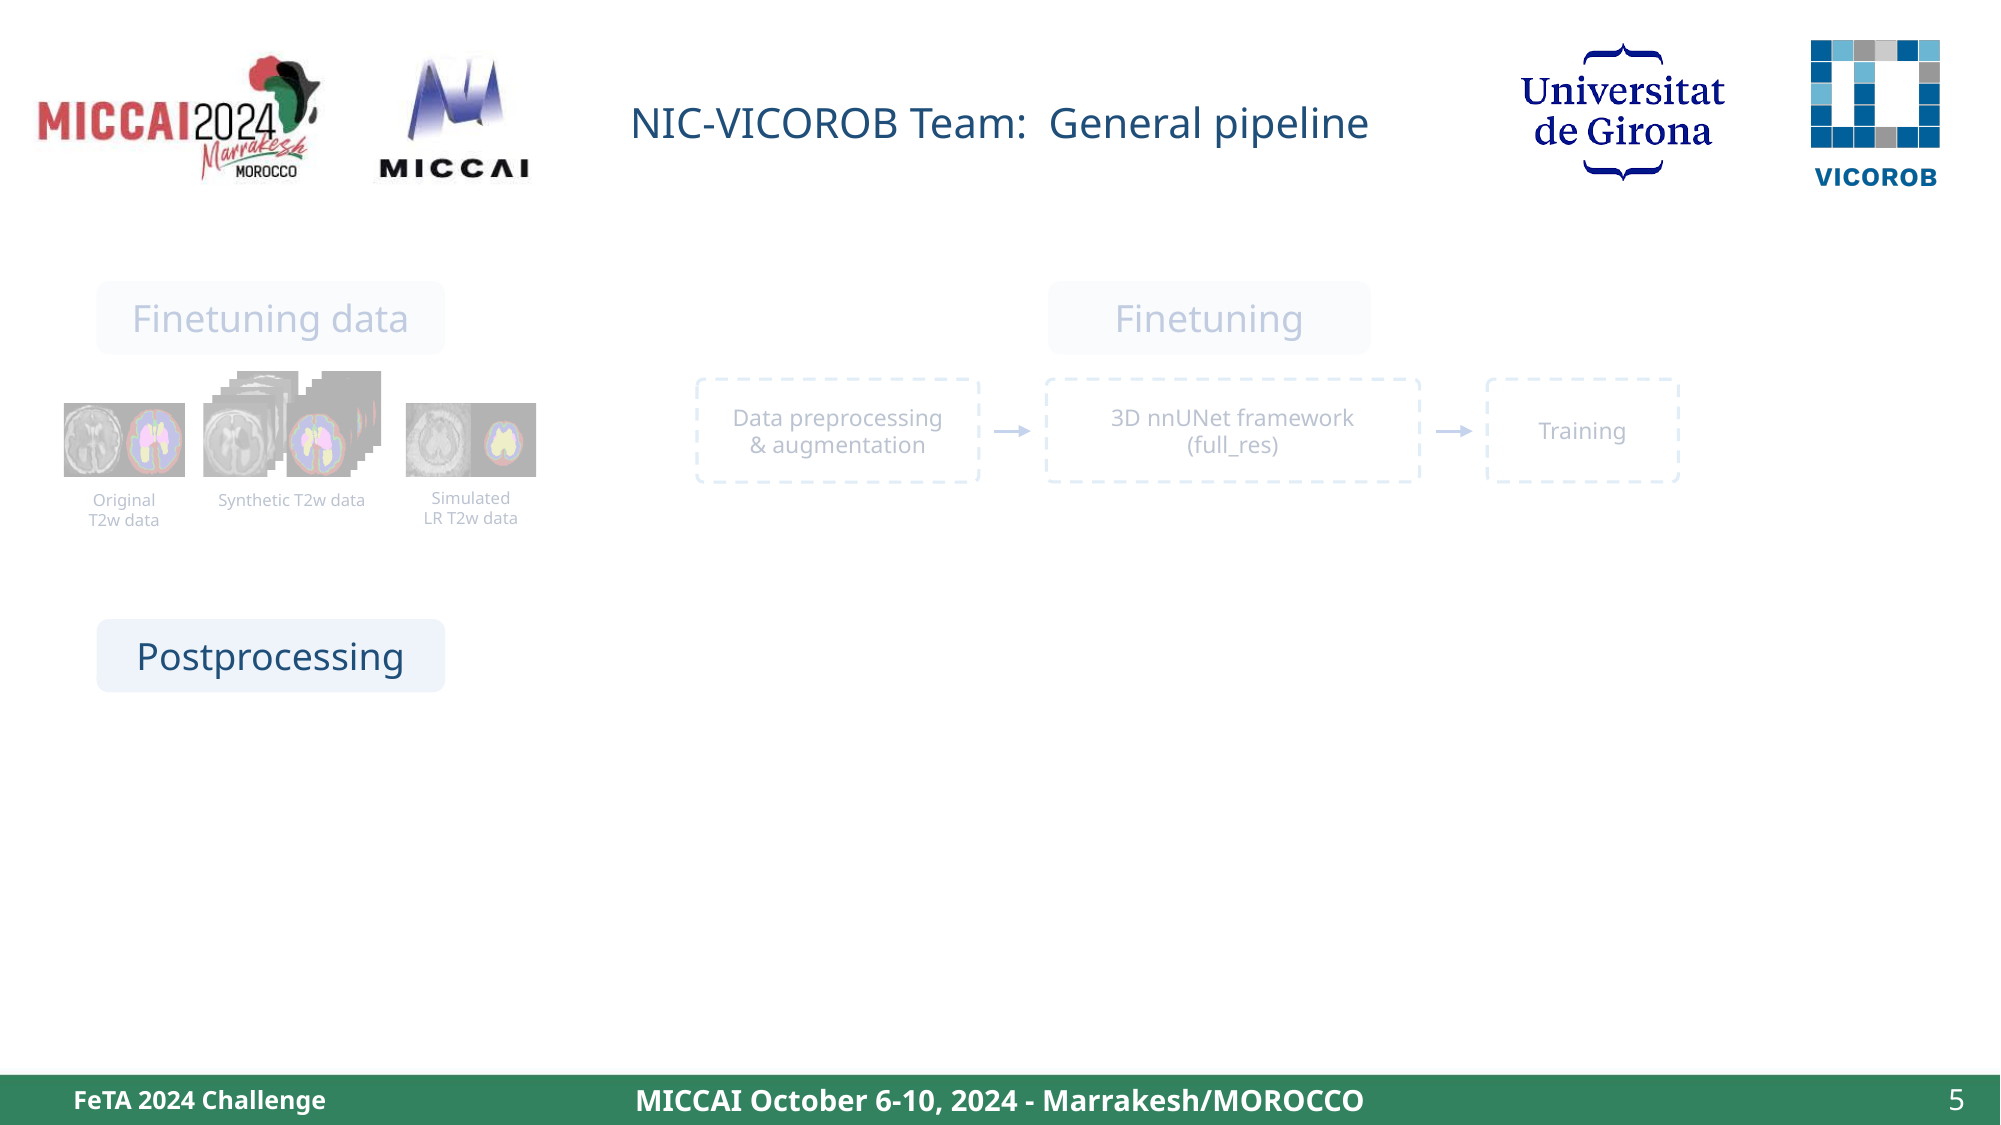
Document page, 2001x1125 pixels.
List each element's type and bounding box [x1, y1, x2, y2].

text_box [38, 250, 552, 542]
text_box [0, 1, 2000, 1125]
text_box [665, 268, 1706, 492]
